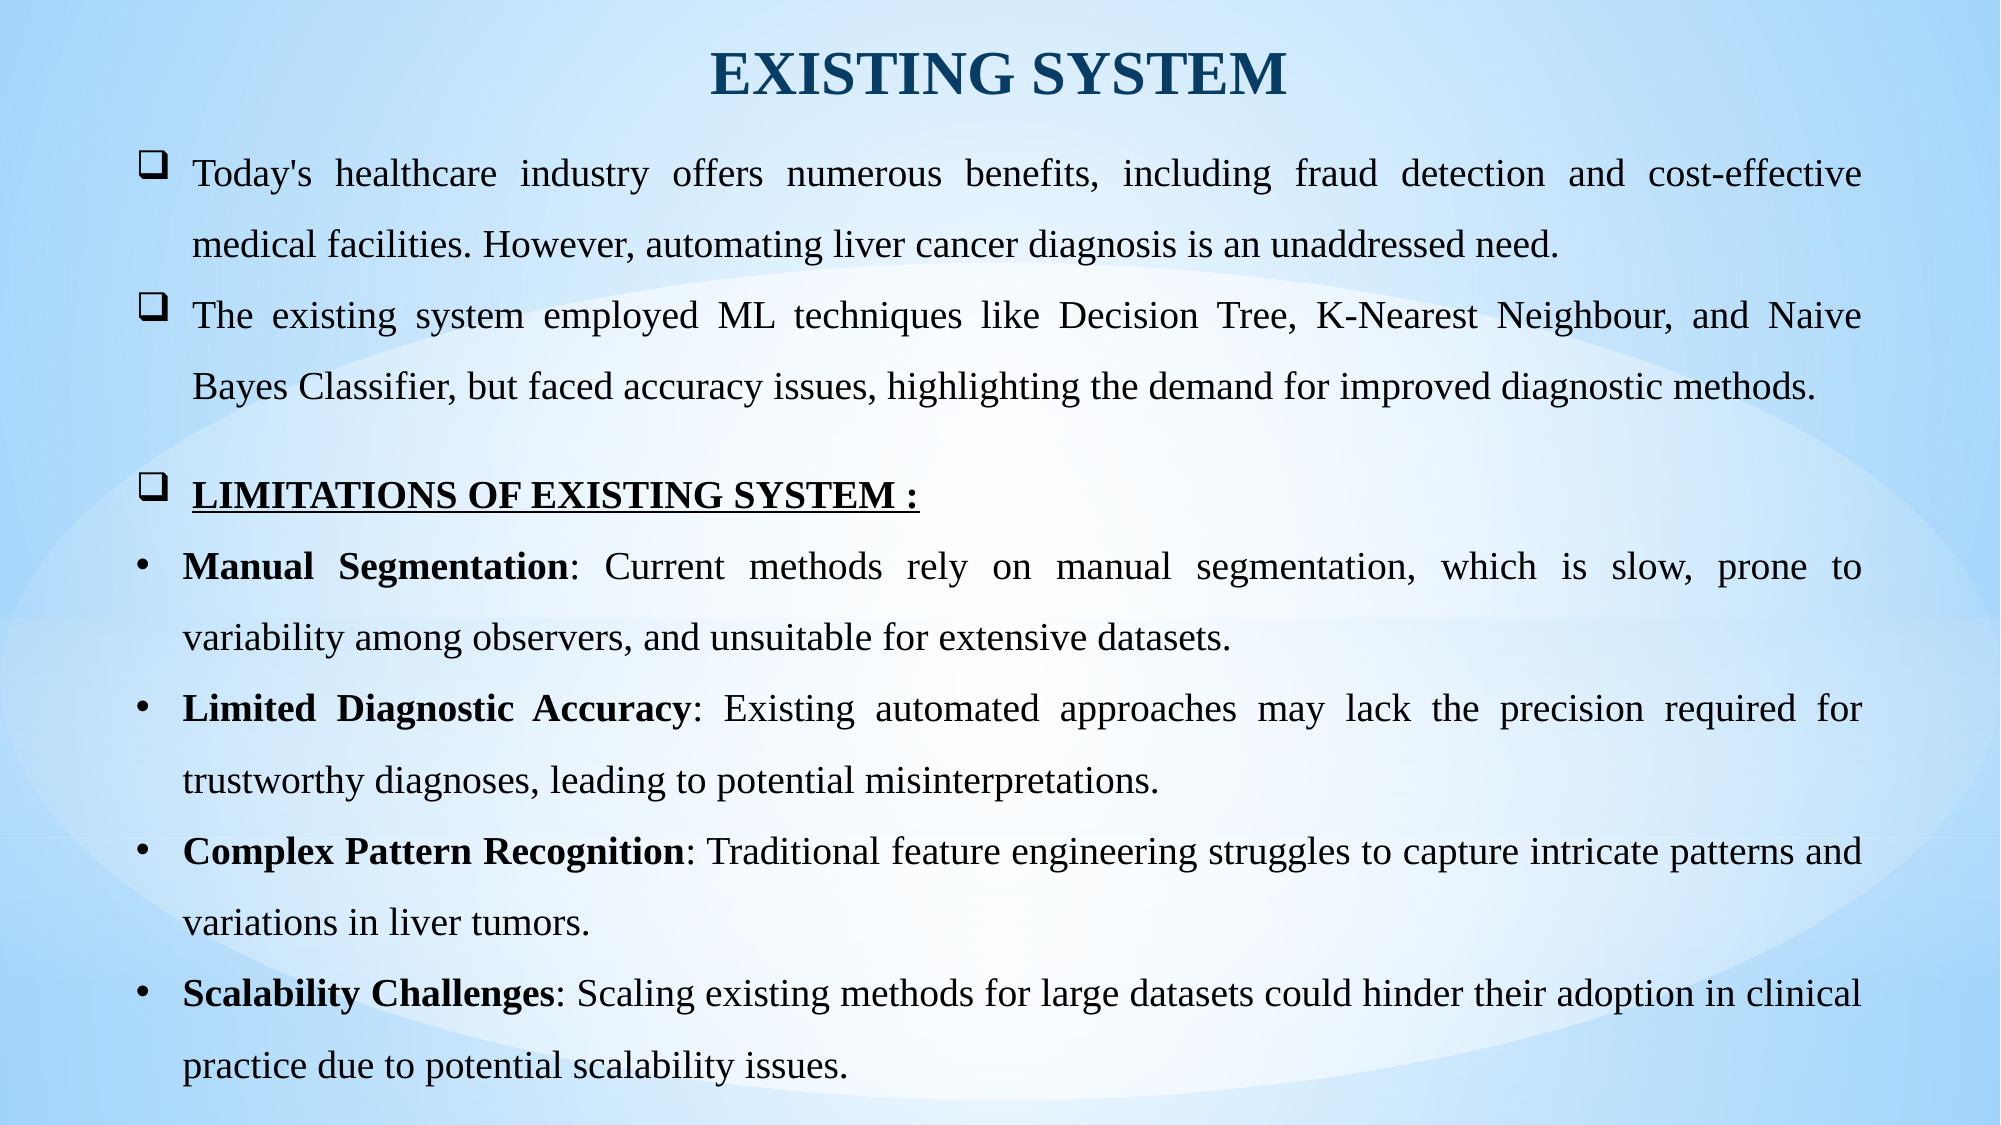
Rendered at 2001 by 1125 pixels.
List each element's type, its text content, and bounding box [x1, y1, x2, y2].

text_box Existing system [260, 24, 1739, 115]
text_box Today's healthcare industry offers numerous benefits, including fraud detection and cost-effective medical facilities. However, automating liver cancer diagnosis is an unaddressed need. The existing system employed ML techniques like Decision Tree, K-Nearest Neighbour, and Naive Bayes Classifier, but faced accuracy issues, highlighting the demand for improved diagnostic methods. LIMITATIONS OF EXISTING SYSTEM : Manual Segmentation: Current methods rely on manual segmentation, which is slow, prone to variability among observers, and unsuitable for extensive datasets. Limited Diagnostic Accuracy: Existing automated approaches may lack the precision required for trustworthy diagnoses, leading to potential misinterpretations. Complex Pattern Recognition: Traditional feature engineering struggles to capture intricate patterns and variations in liver tumors. Scalability Challenges: Scaling existing methods for large datasets could hinder their adoption in clinical practice due to potential scalability issues. [121, 115, 1879, 1094]
